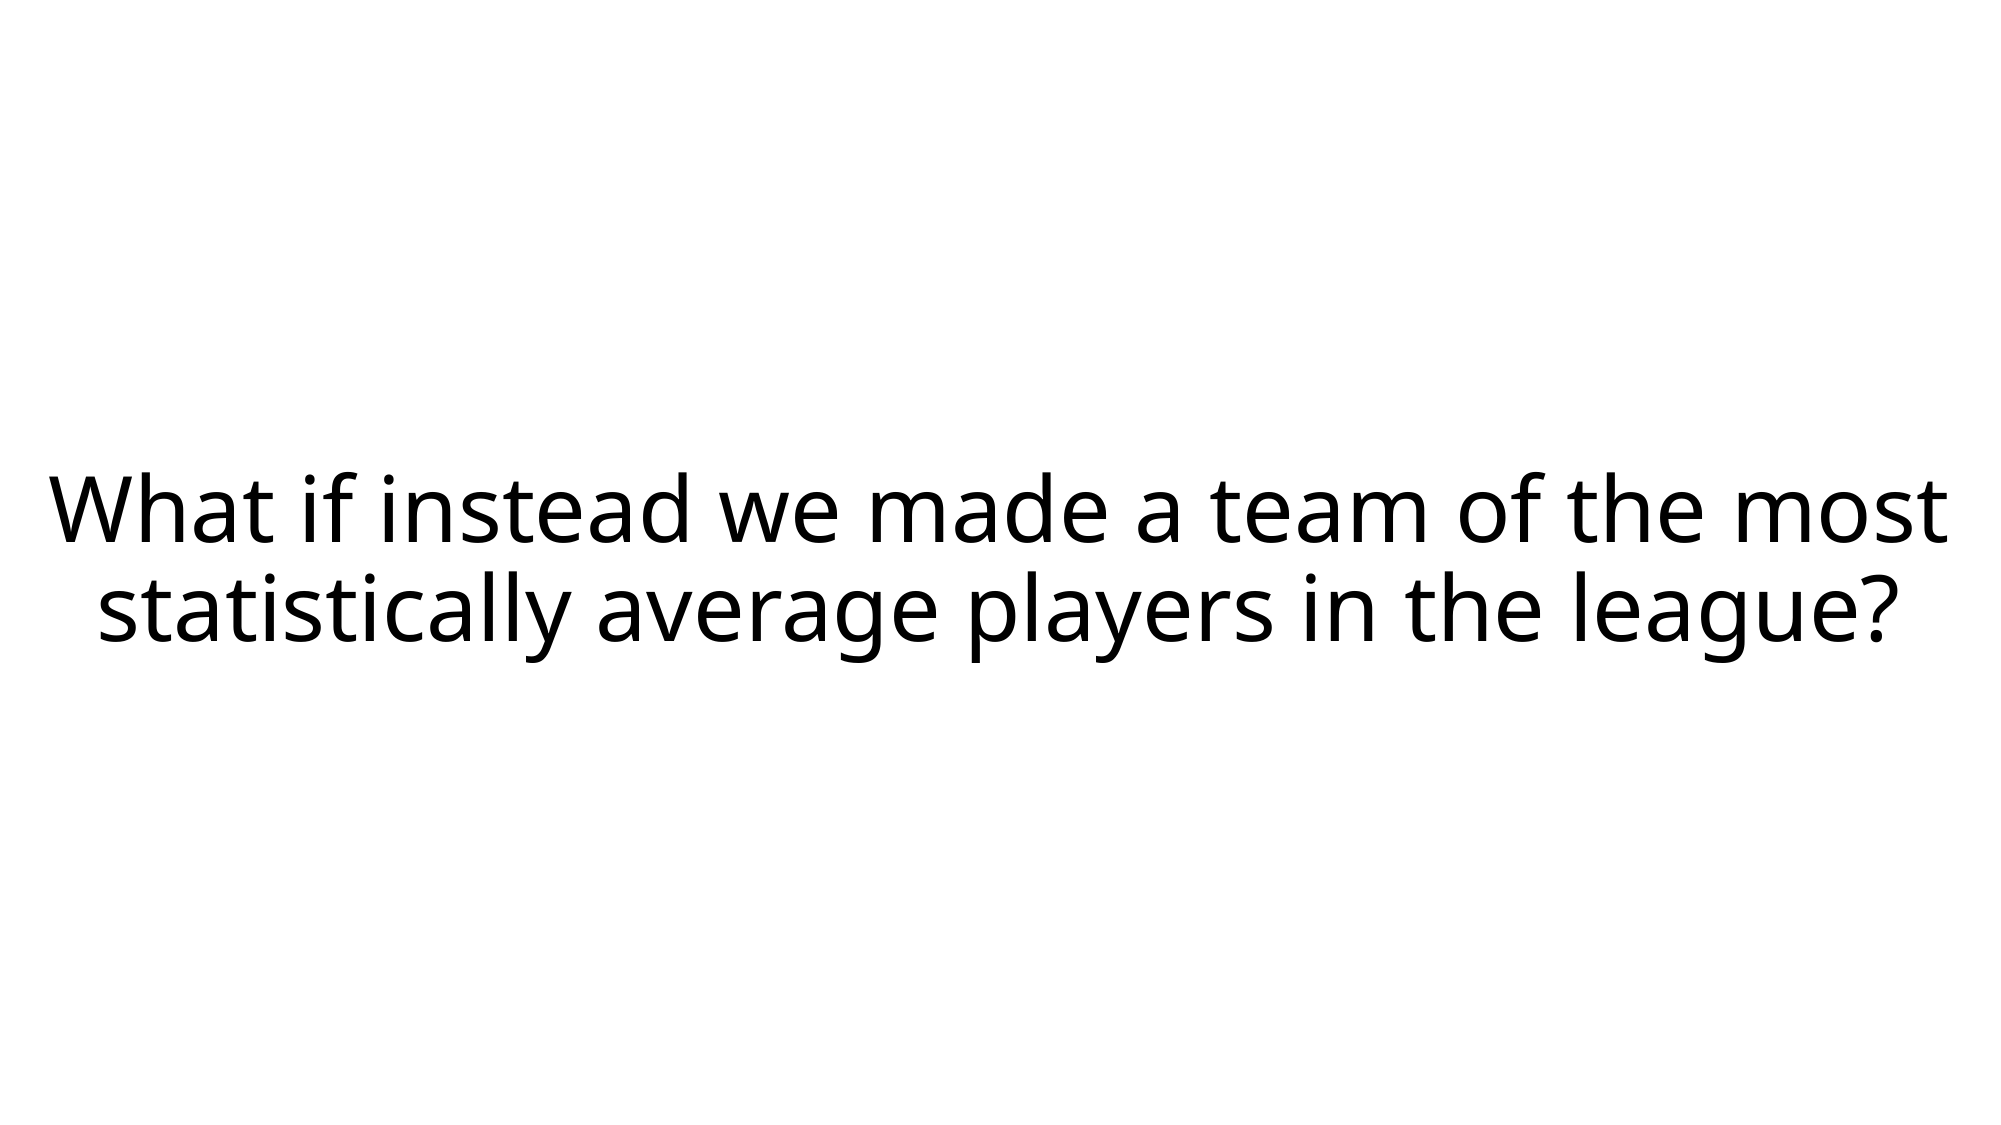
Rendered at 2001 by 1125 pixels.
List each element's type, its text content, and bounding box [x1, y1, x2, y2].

title What if instead we made a team of the most statistically average players in the league? [0, 0, 2000, 1125]
